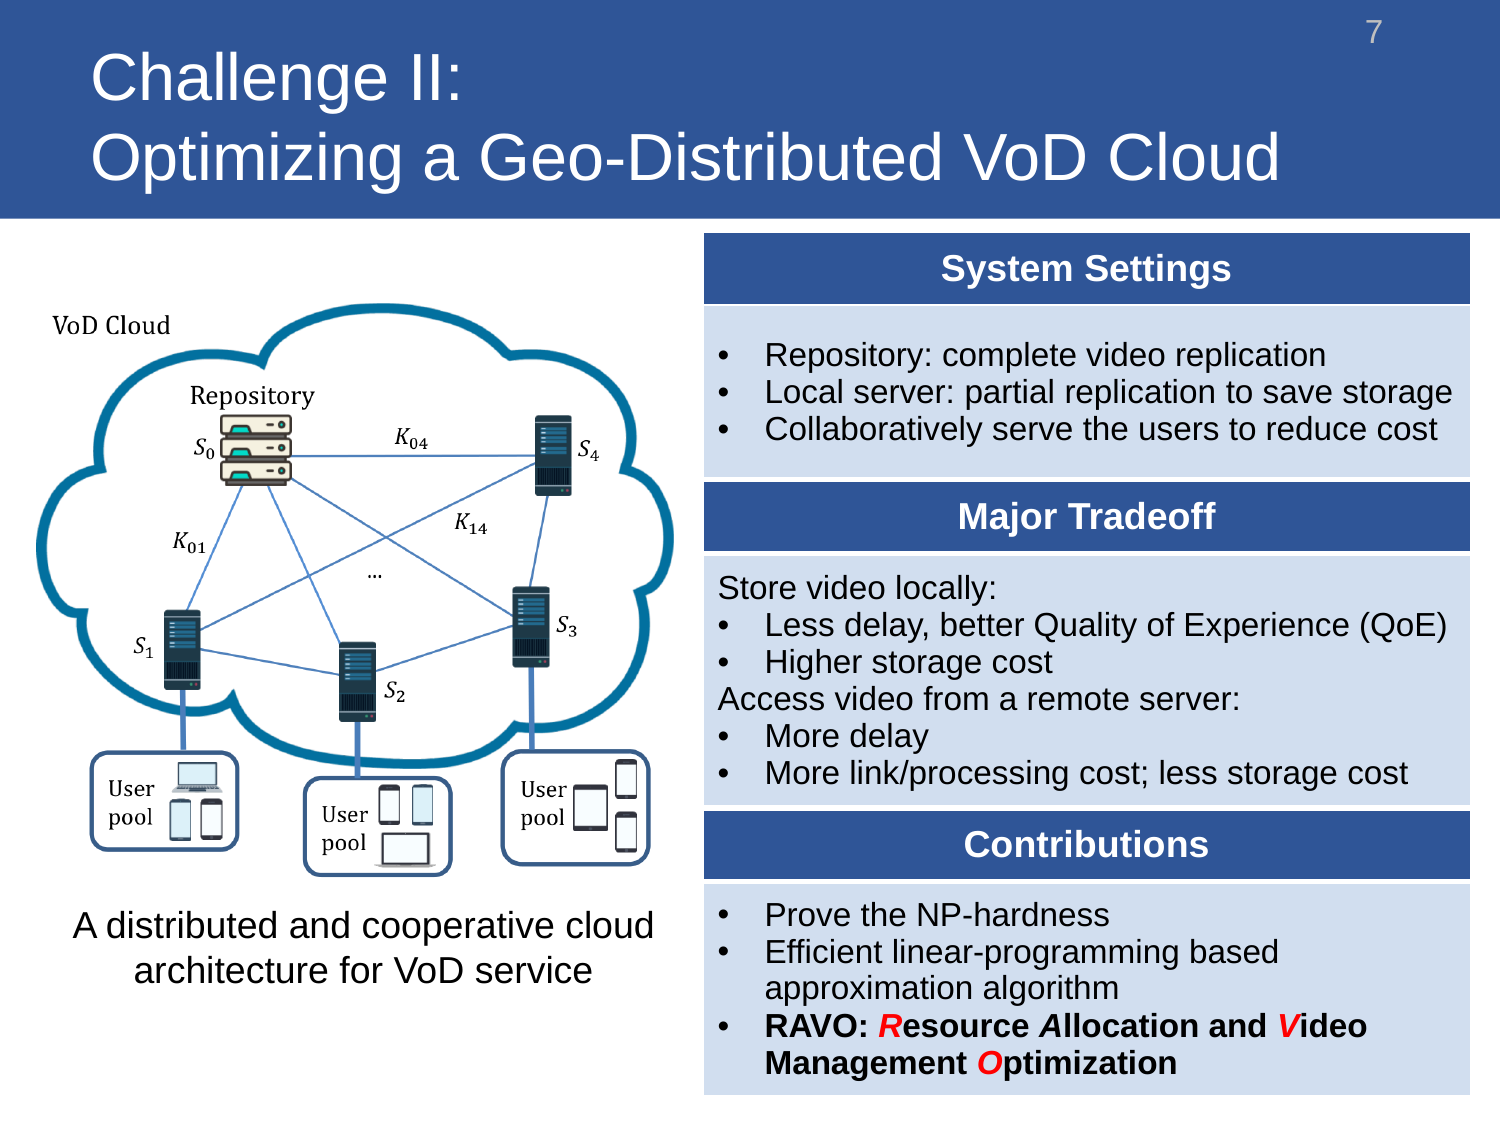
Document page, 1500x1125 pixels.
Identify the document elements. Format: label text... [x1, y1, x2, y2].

slide_number 7 [995, 0, 1399, 60]
table_cell Repository: complete video replication Local server: partial replication to save storage Collaboratively serve the users to reduce cost [704, 306, 1470, 477]
table_cell Major Tradeoff [704, 482, 1470, 551]
table_cell Store video locally: Less delay, better Quality of Experience (QoE) Higher storage cost Access video from a remote server: More delay More link/processing cost; less storage cost [704, 556, 1470, 805]
title Challenge II: Optimizing a Geo-Distributed VoD Cloud [75, 0, 1397, 202]
picture [20, 292, 683, 880]
table_header System Settings [704, 233, 1470, 304]
table_cell Contributions [704, 811, 1470, 879]
table_cell Prove the NP-hardness Efficient linear-programming based approximation algorithm RAVO: Resource Allocation and Video Management Optimization [704, 884, 1470, 1095]
text_box A distributed and cooperative cloud architecture for VoD service [44, 893, 683, 998]
